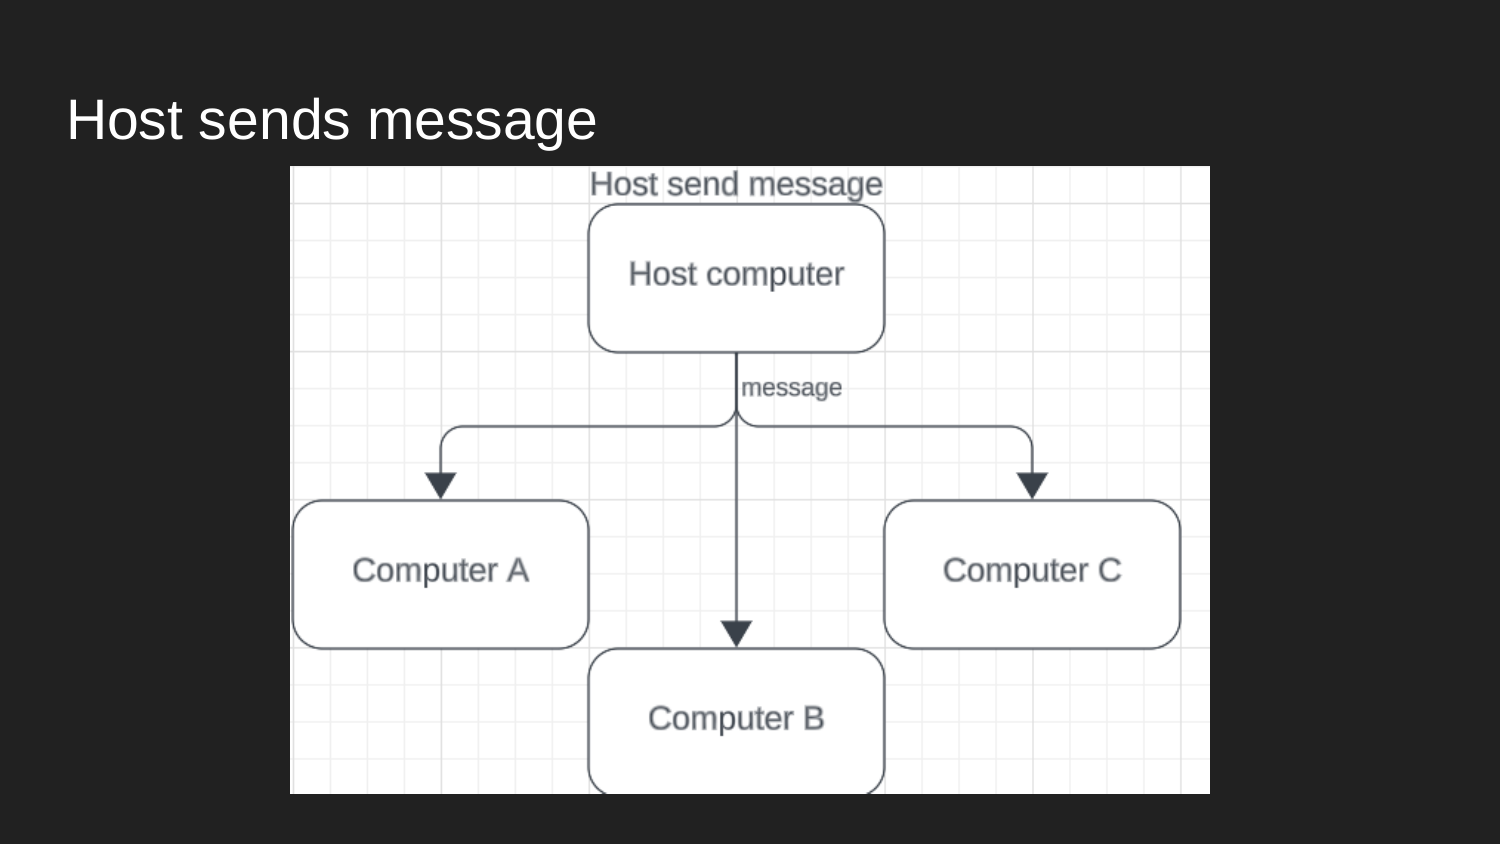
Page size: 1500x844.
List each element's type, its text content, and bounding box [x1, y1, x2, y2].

picture [289, 166, 1210, 794]
title Host sends message [51, 72, 1449, 167]
